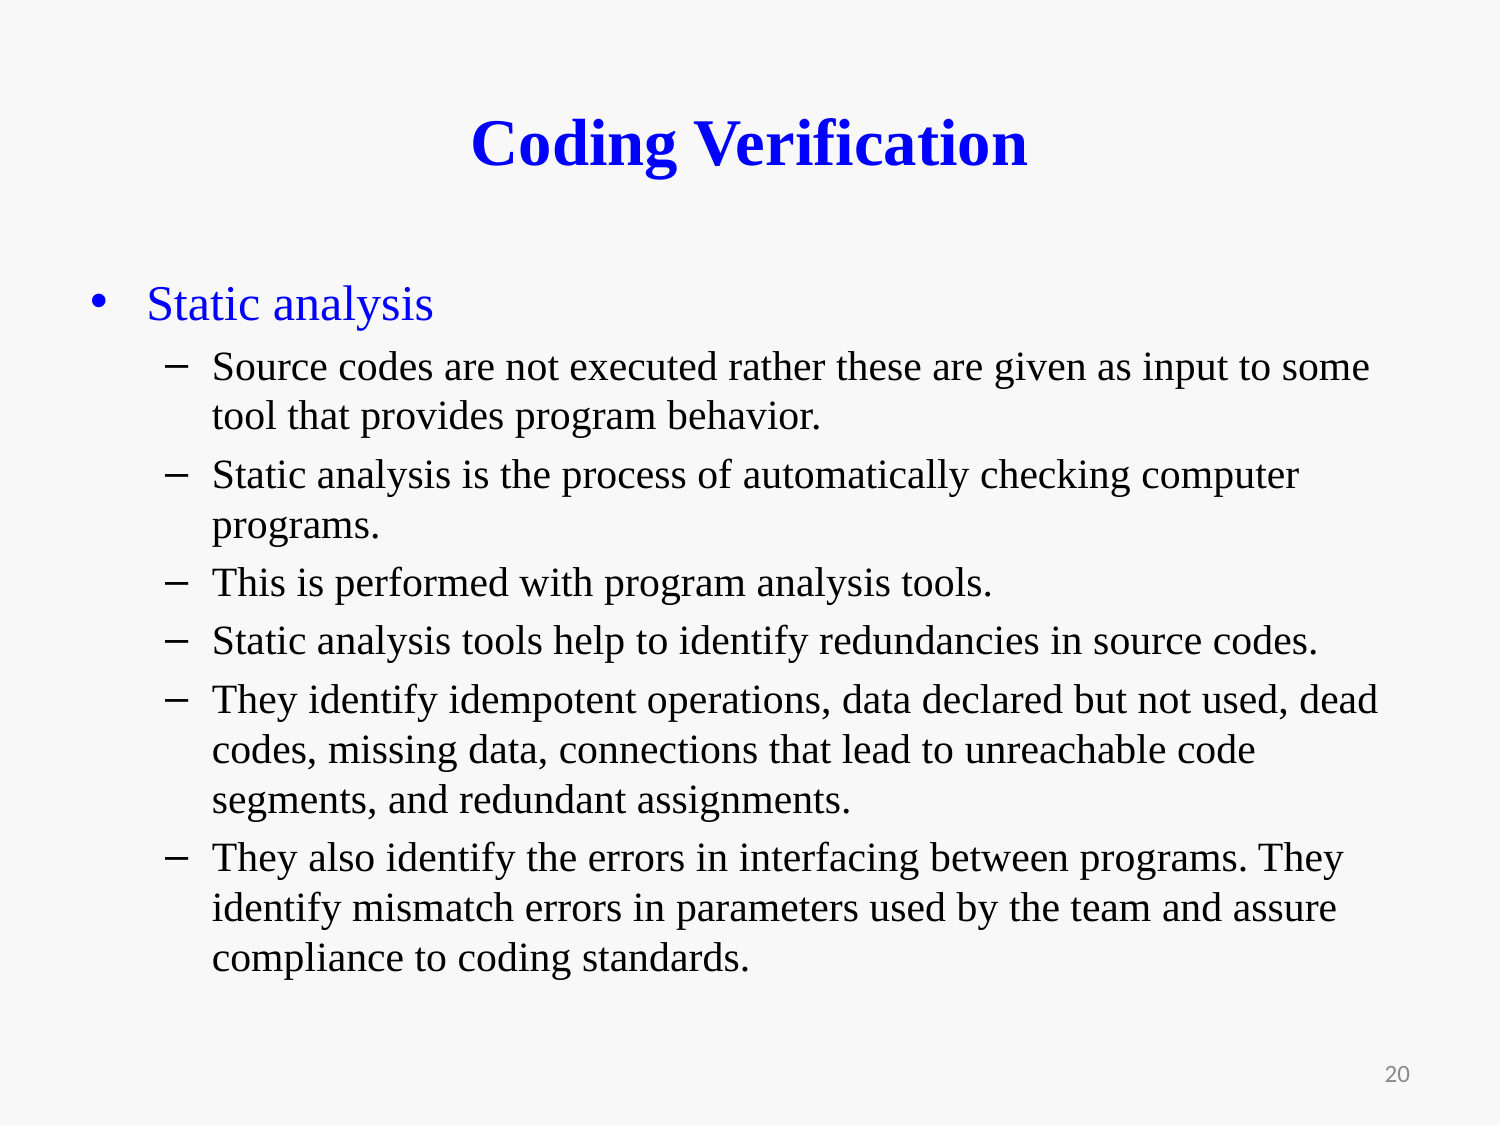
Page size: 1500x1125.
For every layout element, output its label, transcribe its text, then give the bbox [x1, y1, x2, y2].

slide_number 20 [1074, 1042, 1425, 1103]
title Coding Verification [75, 45, 1425, 233]
list Static analysis Source codes are not executed rather these are given as input to some tool that provides program behavior. Static analysis is the process of automatically checking computer programs. This is performed with program analysis tools. Static analysis tools help to identify redundancies in source codes. They identify idempotent operations, data declared but not used, dead codes, missing data, connections that lead to unreachable code segments, and redundant assignments. They also identify the errors in interfacing between programs. They identify mismatch errors in parameters used by the team and assure compliance to coding standards. [75, 262, 1425, 1005]
